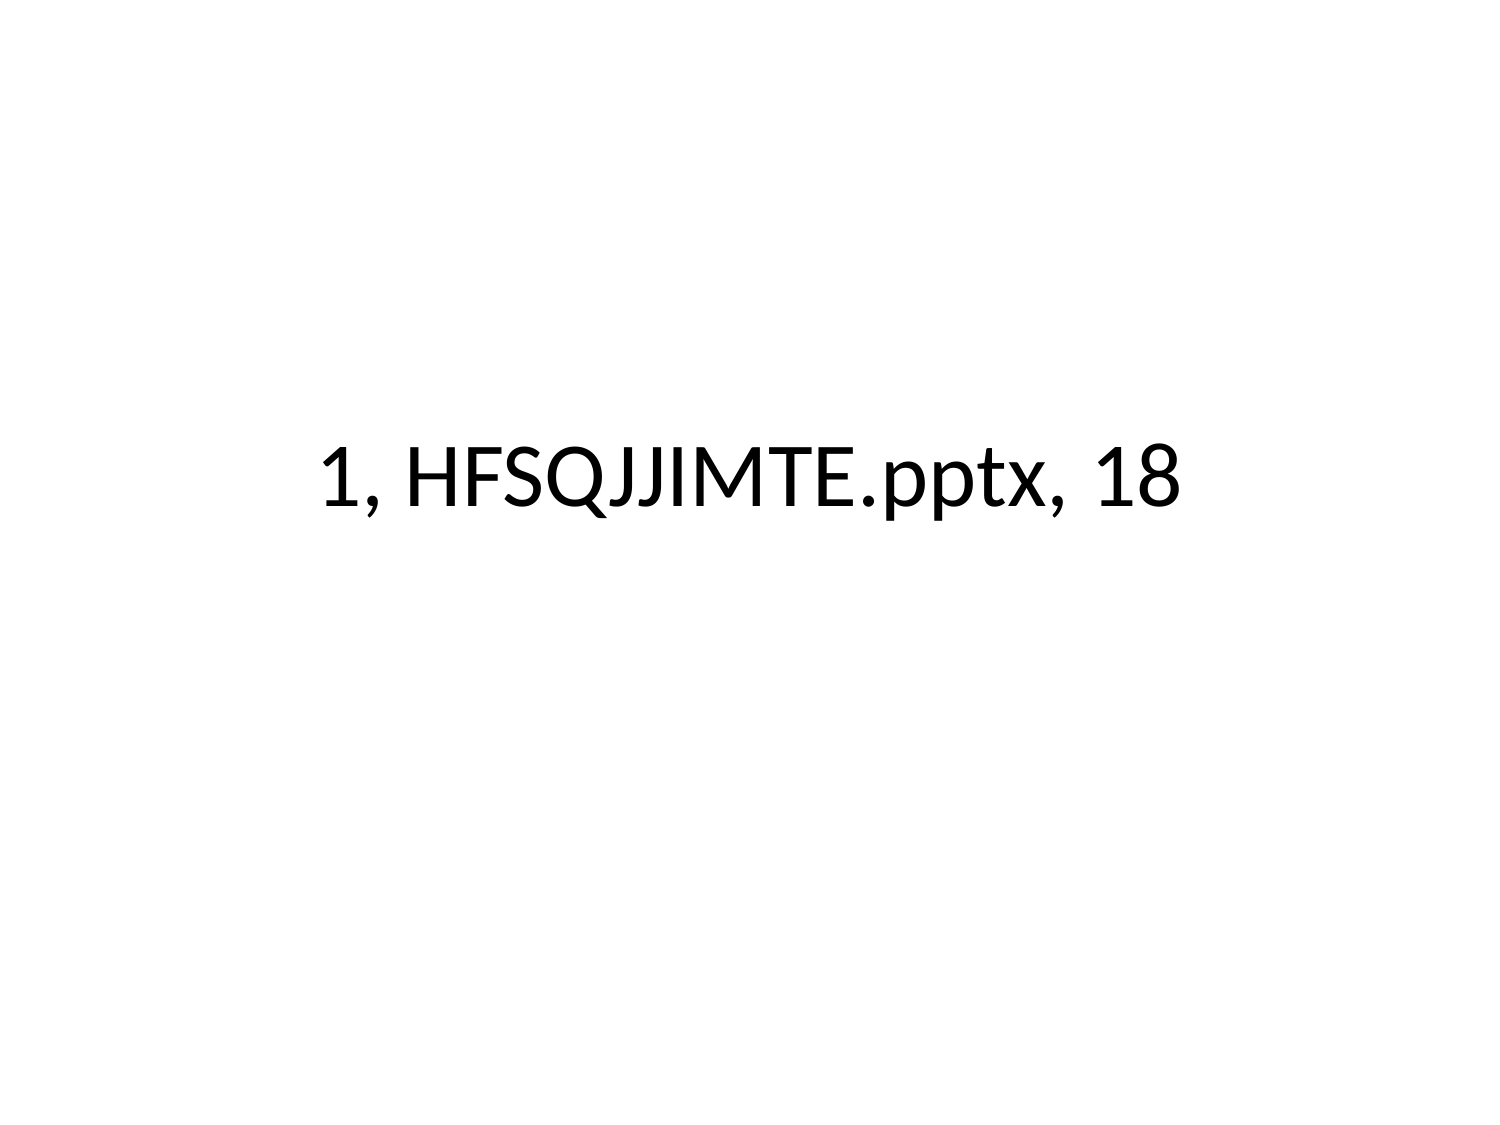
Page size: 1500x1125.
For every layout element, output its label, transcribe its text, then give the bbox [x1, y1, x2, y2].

title 1, HFSQJJIMTE.pptx, 18 [112, 349, 1388, 591]
